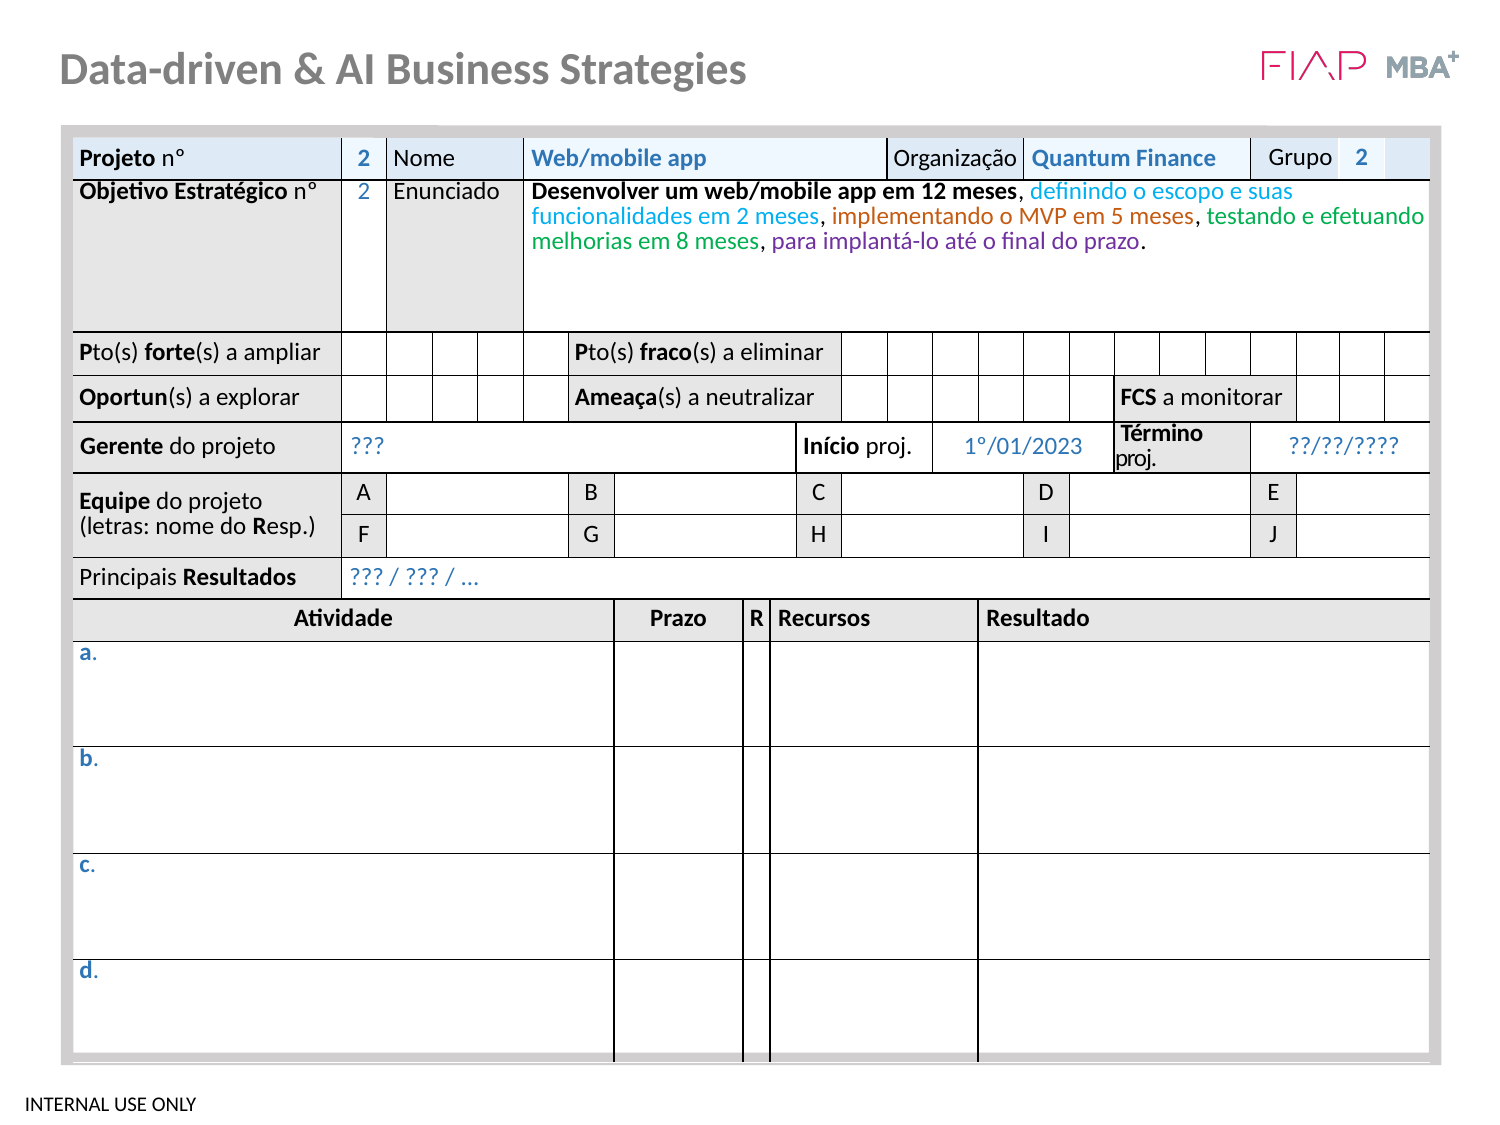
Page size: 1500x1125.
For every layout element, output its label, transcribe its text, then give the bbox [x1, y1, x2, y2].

table_cell H [797, 515, 841, 557]
table_cell [524, 333, 568, 375]
table_cell [1340, 333, 1384, 375]
table_cell [1297, 376, 1339, 421]
table_cell [342, 333, 386, 375]
table_cell A [342, 474, 386, 514]
table_cell [744, 747, 769, 853]
table_cell [433, 376, 477, 421]
table_cell [771, 642, 977, 746]
table_cell [1297, 333, 1339, 375]
table_cell Objetivo Estratégico nº [73, 181, 341, 331]
table_header Nome [387, 138, 523, 179]
table_cell Ameaça(s) a neutralizar [569, 376, 841, 421]
table_cell [615, 642, 742, 746]
table_header [1385, 138, 1430, 179]
table_header Projeto nº [73, 138, 341, 179]
table_header Quantum Finance [1024, 138, 1250, 179]
table_cell Início proj. [797, 423, 932, 472]
table_cell [1115, 333, 1159, 375]
table_cell [771, 854, 977, 959]
table_cell Equipe do projeto (letras: nome do Resp.) [73, 474, 341, 557]
table_cell [1297, 515, 1430, 557]
table_cell Gerente do projeto [73, 423, 341, 472]
table_cell [1160, 333, 1205, 375]
table_cell [1070, 474, 1250, 514]
table_cell [842, 474, 1023, 514]
table_cell [842, 333, 887, 375]
table_cell [387, 333, 432, 375]
table_cell [615, 515, 796, 557]
table_cell J [1251, 515, 1296, 557]
table_cell [744, 960, 769, 1062]
table_cell [1297, 474, 1430, 514]
table_cell [524, 376, 568, 421]
table_cell [979, 960, 1430, 1062]
table_cell [1385, 333, 1430, 375]
table_cell R [744, 600, 769, 641]
table_cell [615, 474, 796, 514]
table_cell C [797, 474, 841, 514]
table_cell Término proj. [1115, 423, 1250, 472]
table_cell [1024, 333, 1069, 375]
table_cell G [569, 515, 614, 557]
table_cell Desenvolver um web/mobile app em 12 meses, definindo o escopo e suas funcionalidades em 2 meses, implementando o MVP em 5 meses, testando e efetuando melhorias em 8 meses, para implantá-lo até o final do prazo. [524, 181, 1430, 331]
table_cell ??? [342, 423, 795, 472]
table_cell [478, 376, 523, 421]
table_cell [979, 642, 1430, 746]
table_cell Pto(s) fraco(s) a eliminar [569, 333, 841, 375]
table_cell [1070, 333, 1114, 375]
table_cell ??/??/???? [1251, 423, 1430, 472]
table_cell [387, 515, 568, 557]
table_cell a. [73, 642, 613, 746]
table_cell [615, 854, 742, 959]
table_cell [1385, 376, 1430, 421]
table_cell Recursos [771, 600, 977, 641]
table_cell Resultado [979, 600, 1430, 641]
table_cell [478, 333, 523, 375]
table_cell [387, 376, 432, 421]
table_cell FCS a monitorar [1115, 376, 1296, 421]
picture [1386, 48, 1460, 79]
table_cell [433, 333, 477, 375]
table_header 2 [1340, 138, 1384, 179]
picture [1262, 51, 1366, 80]
table_header Web/mobile app [524, 138, 886, 179]
table_cell [744, 854, 769, 959]
table_cell [979, 747, 1430, 853]
table_cell Atividade [73, 600, 613, 641]
table_cell 1º/01/2023 [933, 423, 1113, 472]
table_cell [842, 376, 887, 421]
table_cell ??? / ??? / ... [342, 558, 1430, 598]
table_cell [615, 960, 742, 1062]
table_cell [1206, 333, 1250, 375]
table_header Grupo [1251, 138, 1338, 179]
table_cell [933, 333, 978, 375]
table_cell [979, 333, 1023, 375]
table_cell 2 [342, 181, 386, 331]
table_cell F [342, 515, 386, 557]
table_cell d. [73, 960, 613, 1062]
table_header 2 [342, 138, 386, 179]
table_cell [387, 474, 568, 514]
table_cell I [1024, 515, 1069, 557]
table_cell E [1251, 474, 1296, 514]
table_cell Pto(s) forte(s) a ampliar [73, 333, 341, 375]
table_cell Oportun(s) a explorar [73, 376, 341, 421]
table_cell [842, 515, 1023, 557]
table_cell [1251, 333, 1296, 375]
table_cell [771, 747, 977, 853]
table_cell b. [73, 747, 613, 853]
table_cell [888, 333, 932, 375]
table_cell D [1024, 474, 1069, 514]
table_cell Principais Resultados [73, 558, 341, 598]
table_cell [979, 854, 1430, 959]
table_cell [744, 642, 769, 746]
table_cell [1070, 376, 1113, 421]
table_cell [1070, 515, 1250, 557]
table_cell B [569, 474, 614, 514]
table_cell [771, 960, 977, 1062]
table_cell [979, 376, 1023, 421]
table_cell [1024, 376, 1069, 421]
table_cell [888, 376, 932, 421]
table_header Organização [888, 138, 1023, 179]
table_cell [615, 747, 742, 853]
table_cell [1340, 376, 1384, 421]
table_cell Enunciado [387, 181, 523, 331]
table_cell c. [73, 854, 613, 959]
table_cell [342, 376, 386, 421]
table_cell [933, 376, 978, 421]
table_cell Prazo [615, 600, 742, 641]
